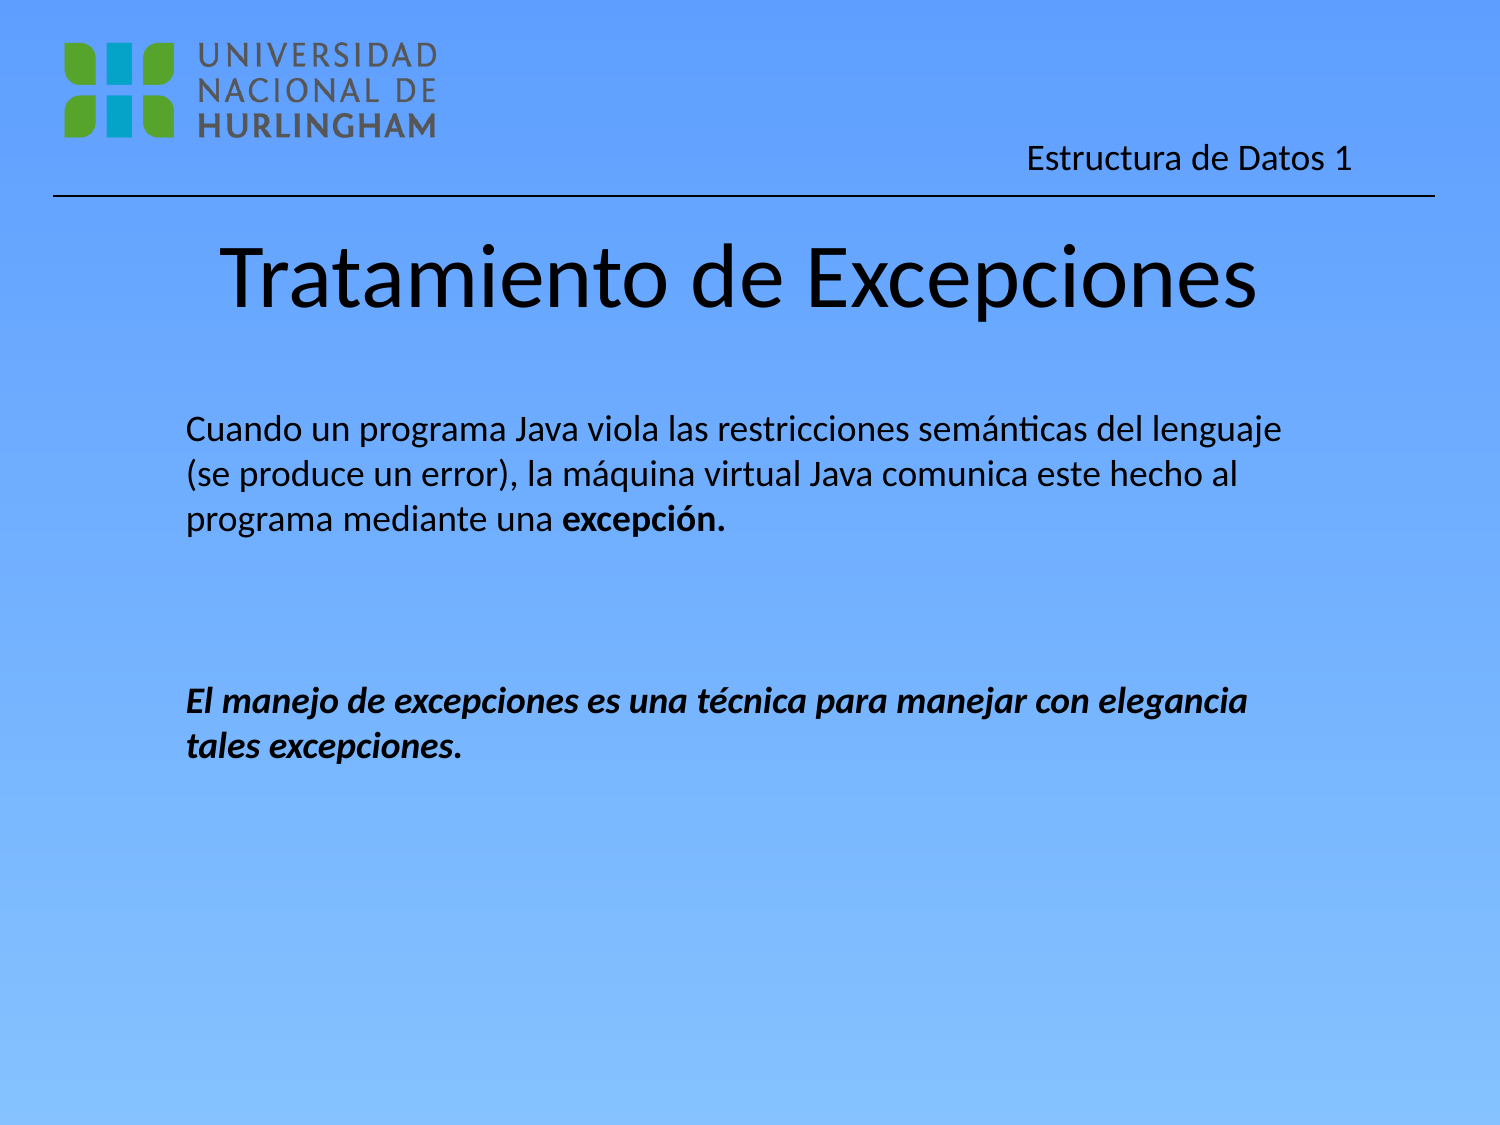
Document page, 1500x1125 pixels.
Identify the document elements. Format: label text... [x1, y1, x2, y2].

text_box El manejo de excepciones es una técnica para manejar con elegancia tales excepciones. [171, 668, 1317, 774]
text_box Cuando un programa Java viola las restricciones semánticas del lenguaje (se produce un error), la máquina virtual Java comunica este hecho al programa mediante una excepción. [171, 397, 1317, 547]
picture [64, 42, 436, 138]
title Tratamiento de Excepciones [64, 208, 1415, 362]
